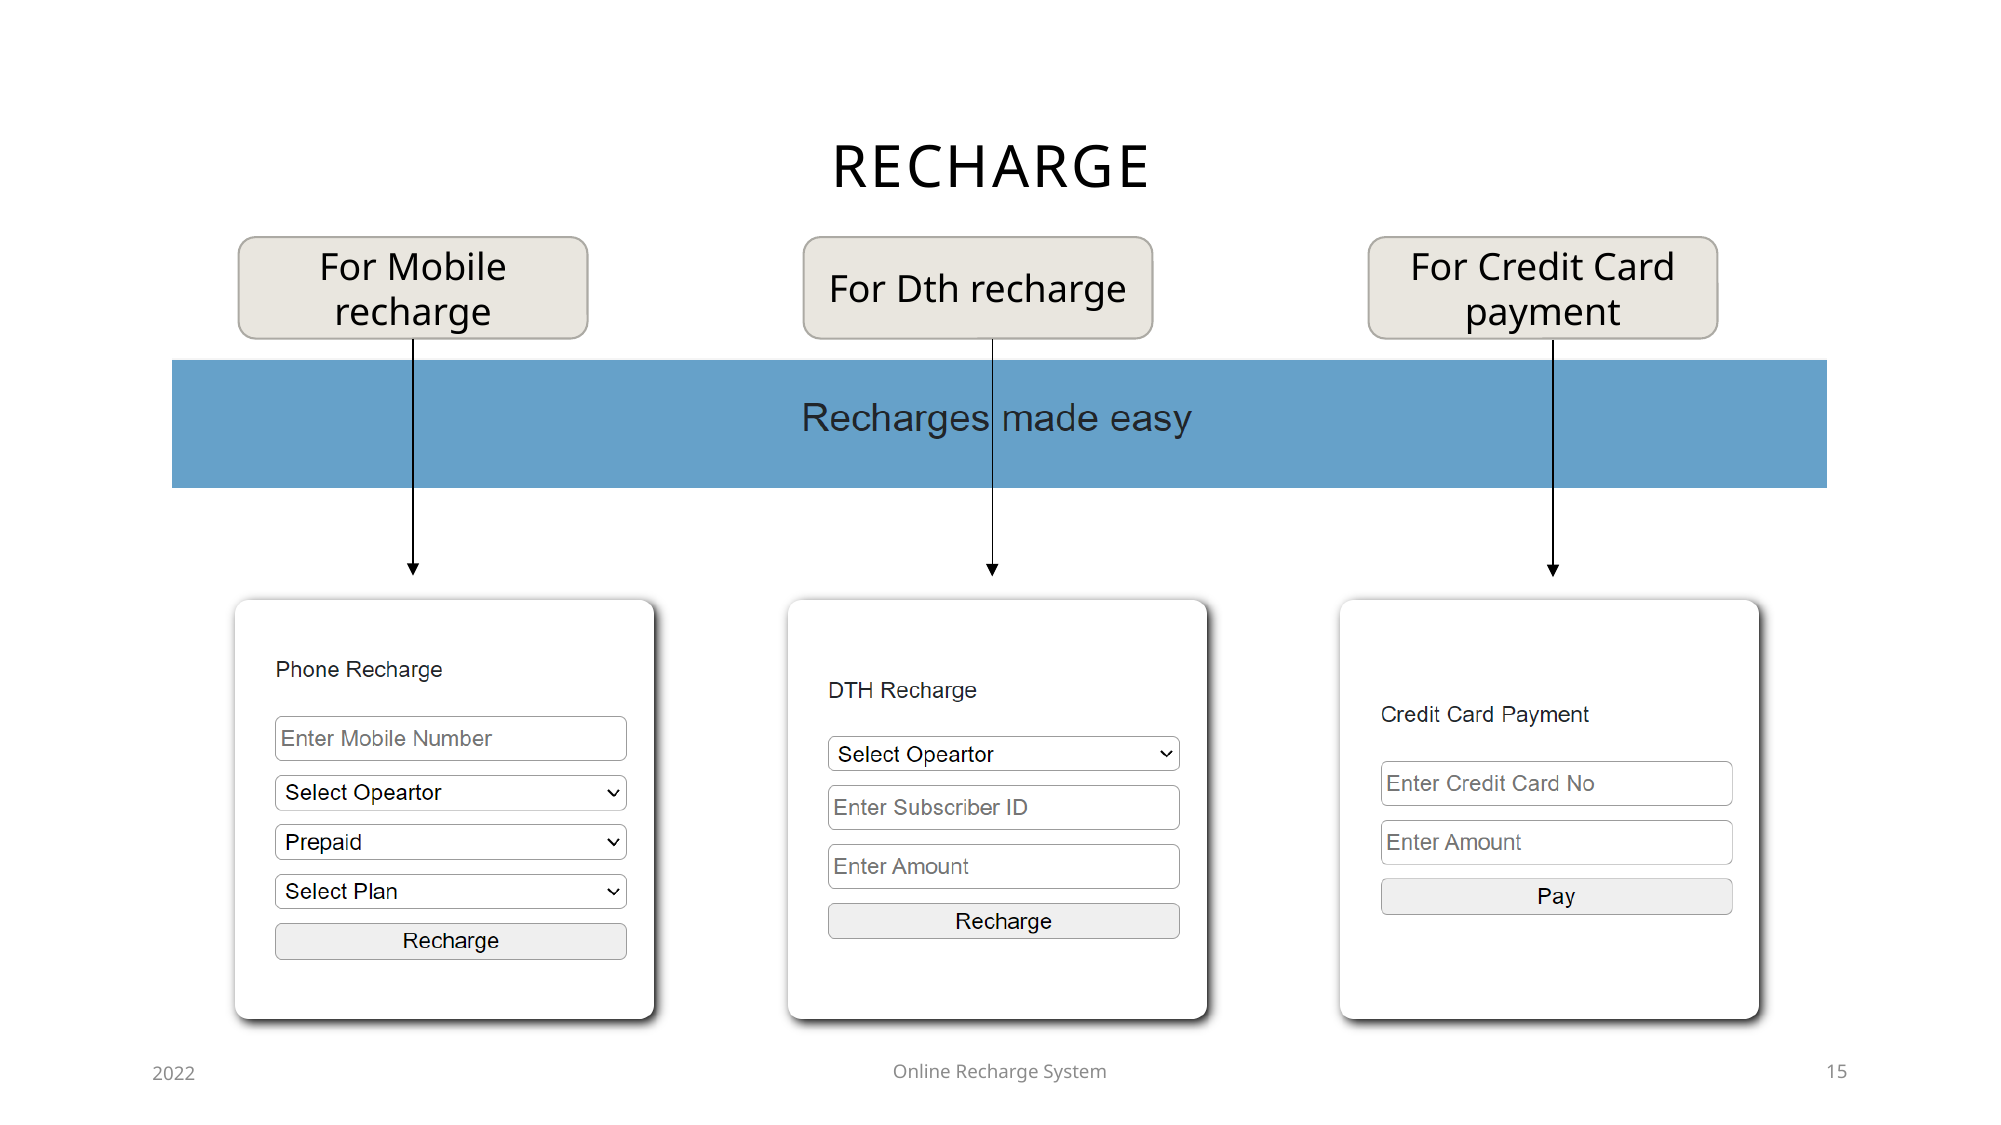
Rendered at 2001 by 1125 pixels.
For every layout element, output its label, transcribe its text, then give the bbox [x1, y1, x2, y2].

text_box For Dth recharge [802, 236, 1154, 340]
text_box For Credit Card payment [1367, 236, 1719, 340]
text_box For Mobile recharge [237, 236, 589, 340]
slide_number 15 [1412, 1042, 1863, 1103]
slide_number 2022 [137, 1042, 588, 1103]
footer Online Recharge System [662, 1043, 1338, 1103]
title Recharge [137, 59, 1863, 278]
picture [172, 358, 1827, 1043]
